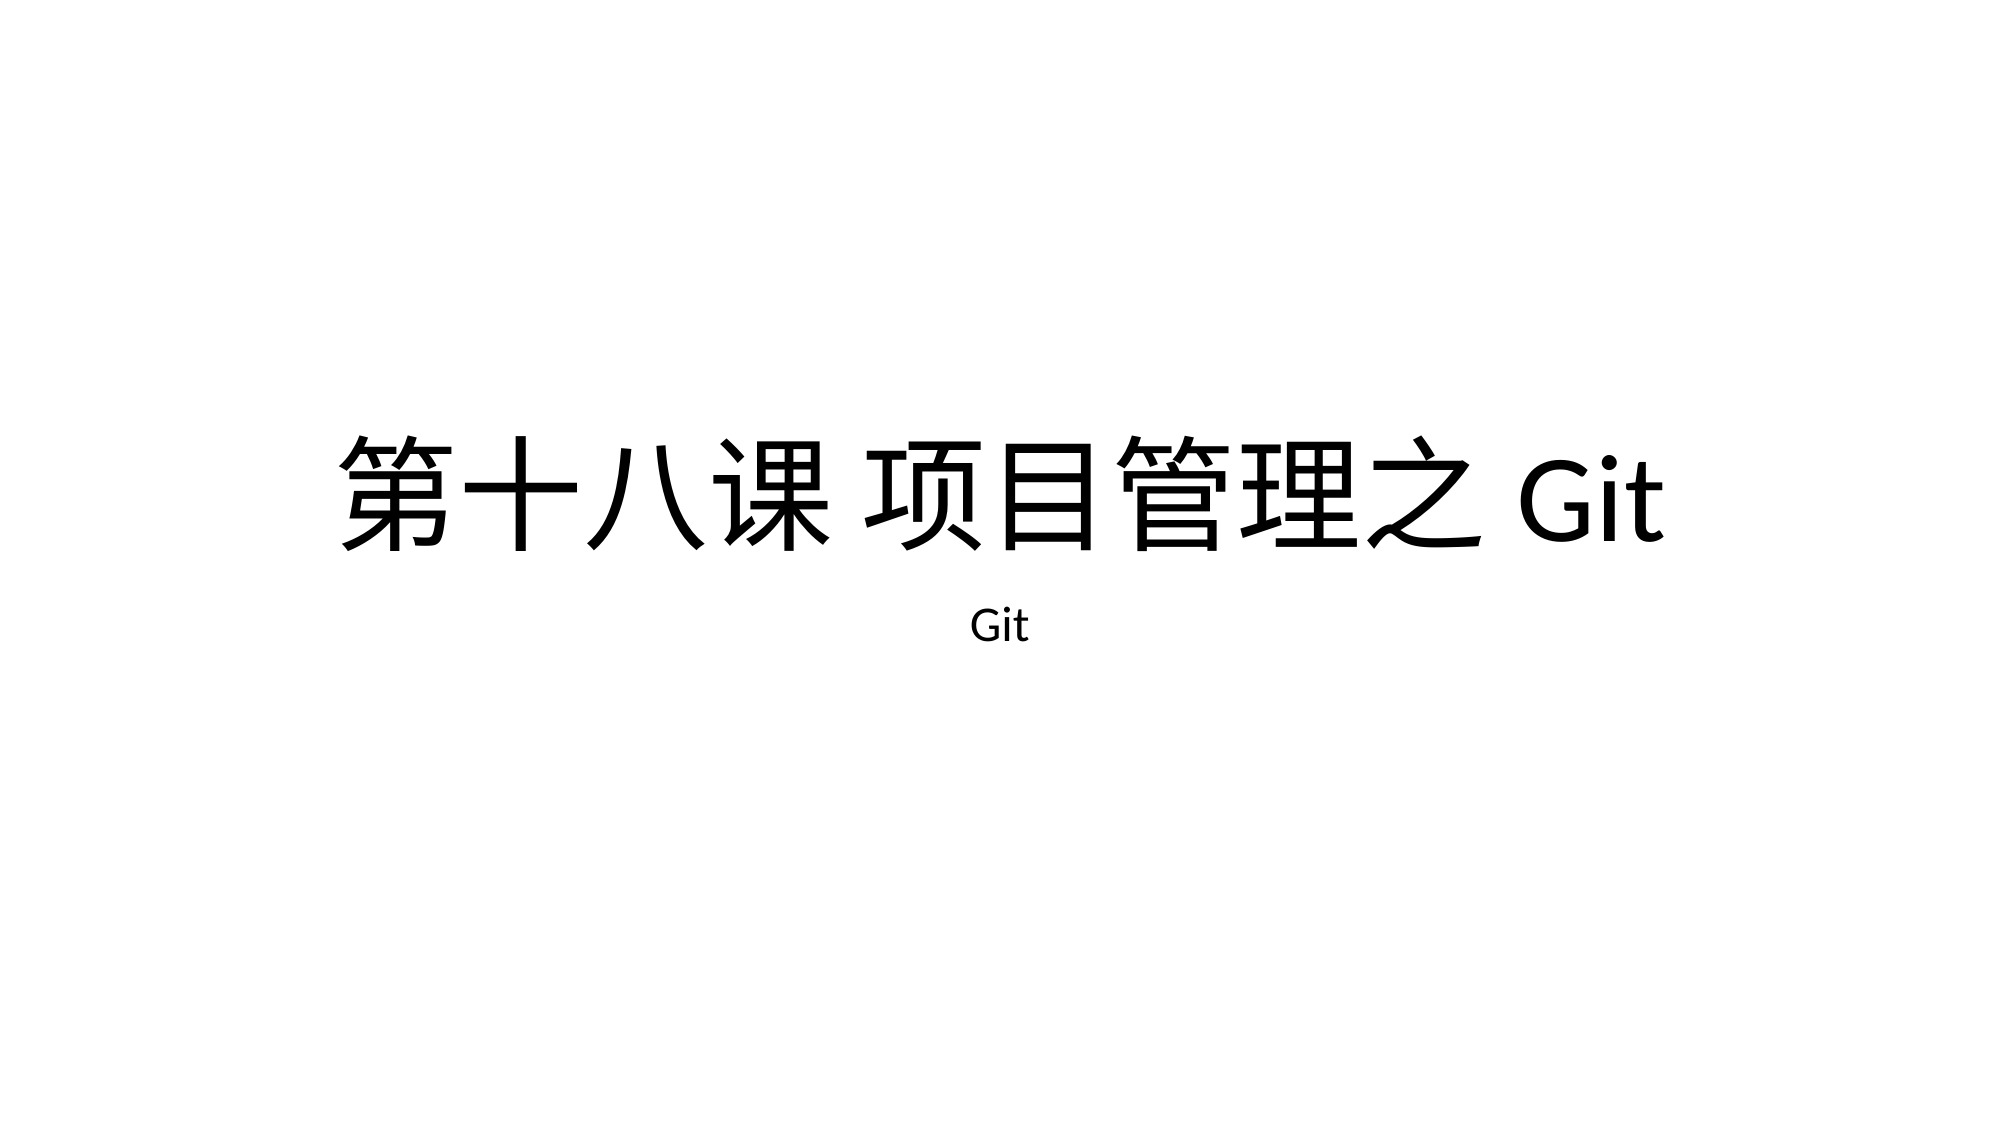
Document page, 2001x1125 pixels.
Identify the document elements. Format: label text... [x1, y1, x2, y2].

subtitle Git [249, 590, 1750, 863]
title 第十八课 项目管理之Git [249, 184, 1750, 576]
